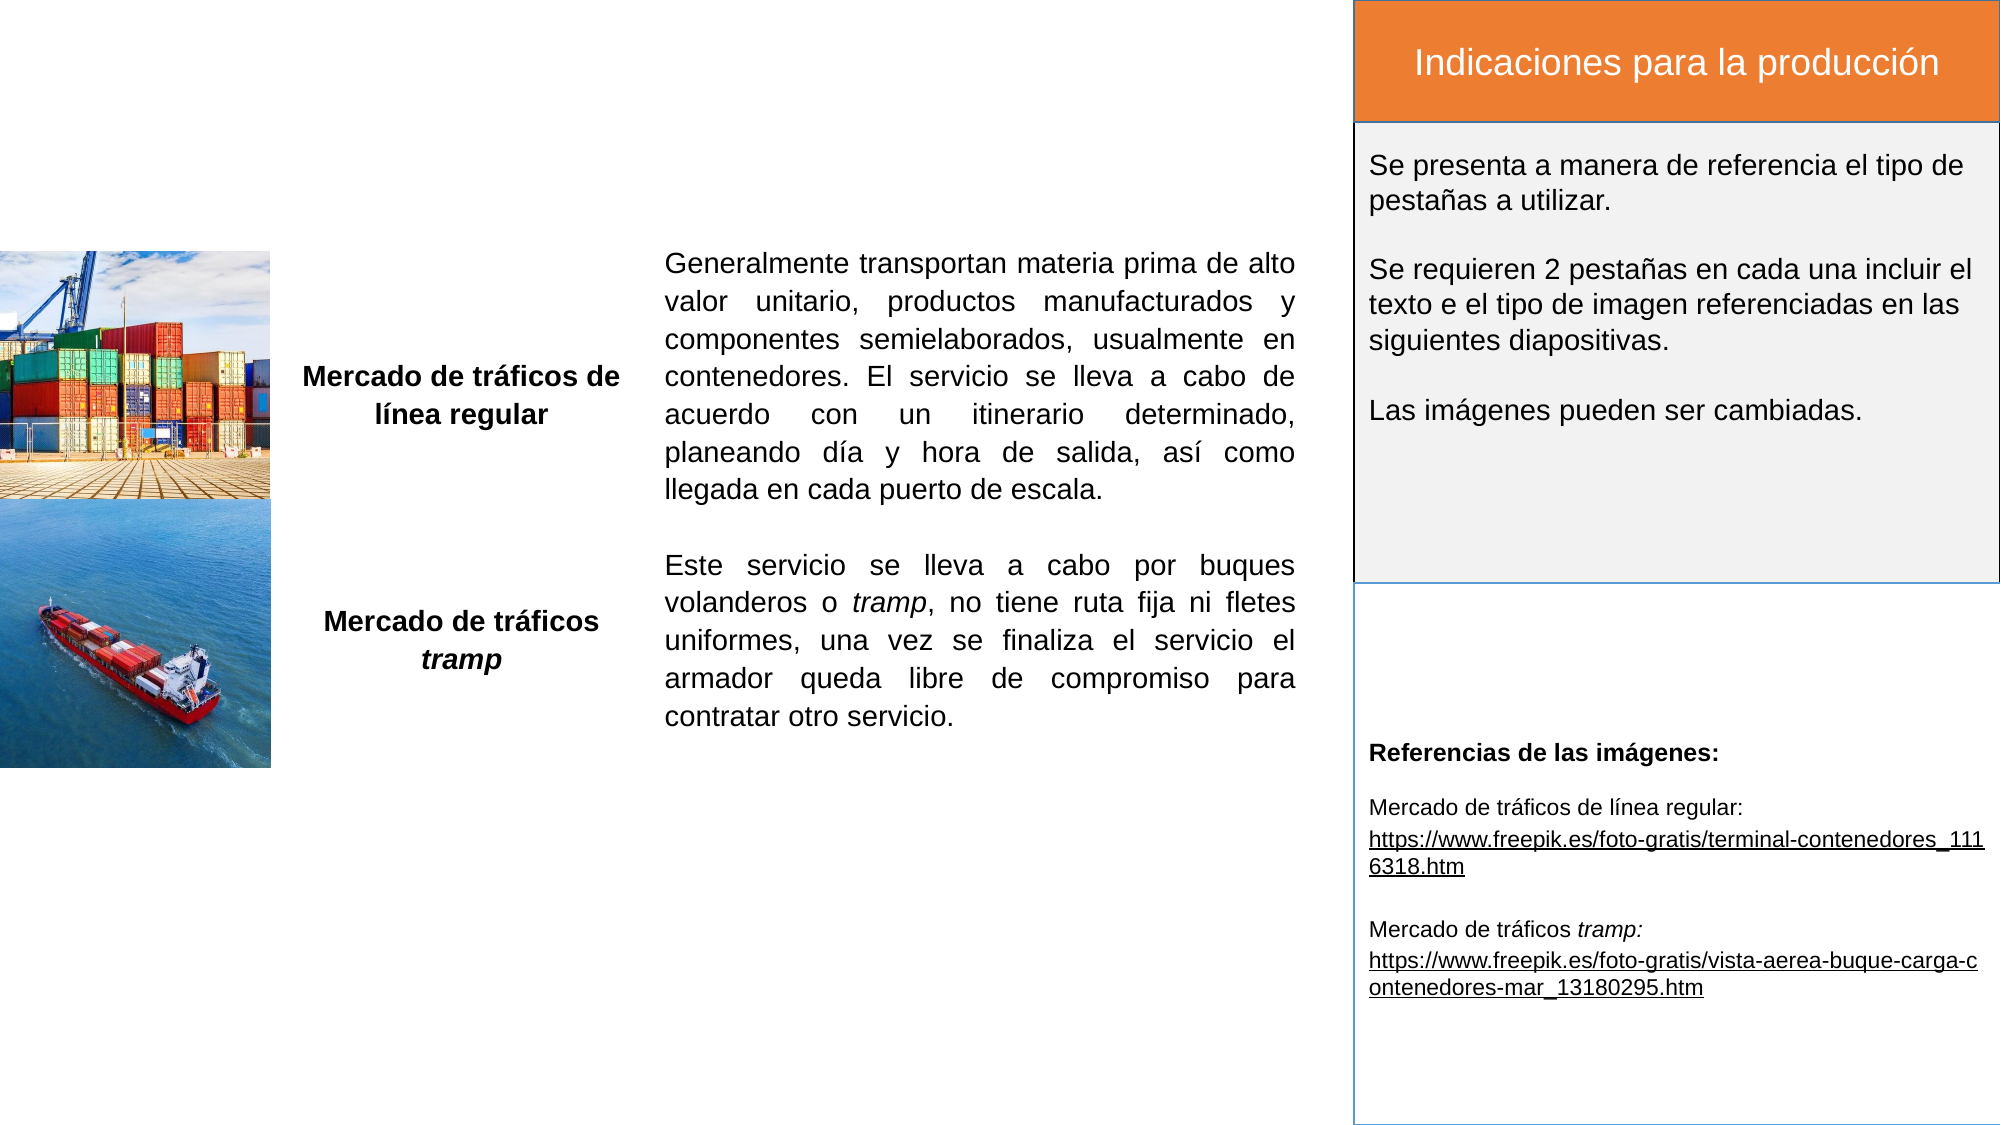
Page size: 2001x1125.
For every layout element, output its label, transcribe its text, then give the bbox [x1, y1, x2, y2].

text_box Referencias de las imágenes: Mercado de tráficos de línea regular: https://www.freepik.es/foto-gratis/terminal-contenedores_1116318.htm Mercado de tráficos tramp: https://www.freepik.es/foto-gratis/vista-aerea-buque-carga-contenedores-mar_13180295.htm [1353, 583, 2000, 1125]
picture [0, 251, 271, 768]
table_header Generalmente transportan materia prima de alto valor unitario, productos manufacturados y componentes semielaborados, usualmente en contenedores. El servicio se lleva a cabo de acuerdo con un itinerario determinado, planeando día y hora de salida, así como llegada en cada puerto de escala. [653, 242, 1308, 544]
table_cell Este servicio se lleva a cabo por buques volanderos o tramp, no tiene ruta fija ni fletes uniformes, una vez se finaliza el servicio el armador queda libre de compromiso para contratar otro servicio. [653, 544, 1308, 732]
text_box Se presenta a manera de referencia el tipo de pestañas a utilizar. Se requieren 2 pestañas en cada una incluir el texto e el tipo de imagen referenciadas en las siguientes diapositivas. Las imágenes pueden ser cambiadas. [1353, 138, 2000, 583]
text_box Indicaciones para la producción [1353, 0, 2000, 122]
table_cell Mercado de tráficos tramp [275, 544, 653, 732]
text_box [1353, 122, 2000, 138]
table_header Mercado de tráficos de línea regular [270, 242, 653, 544]
